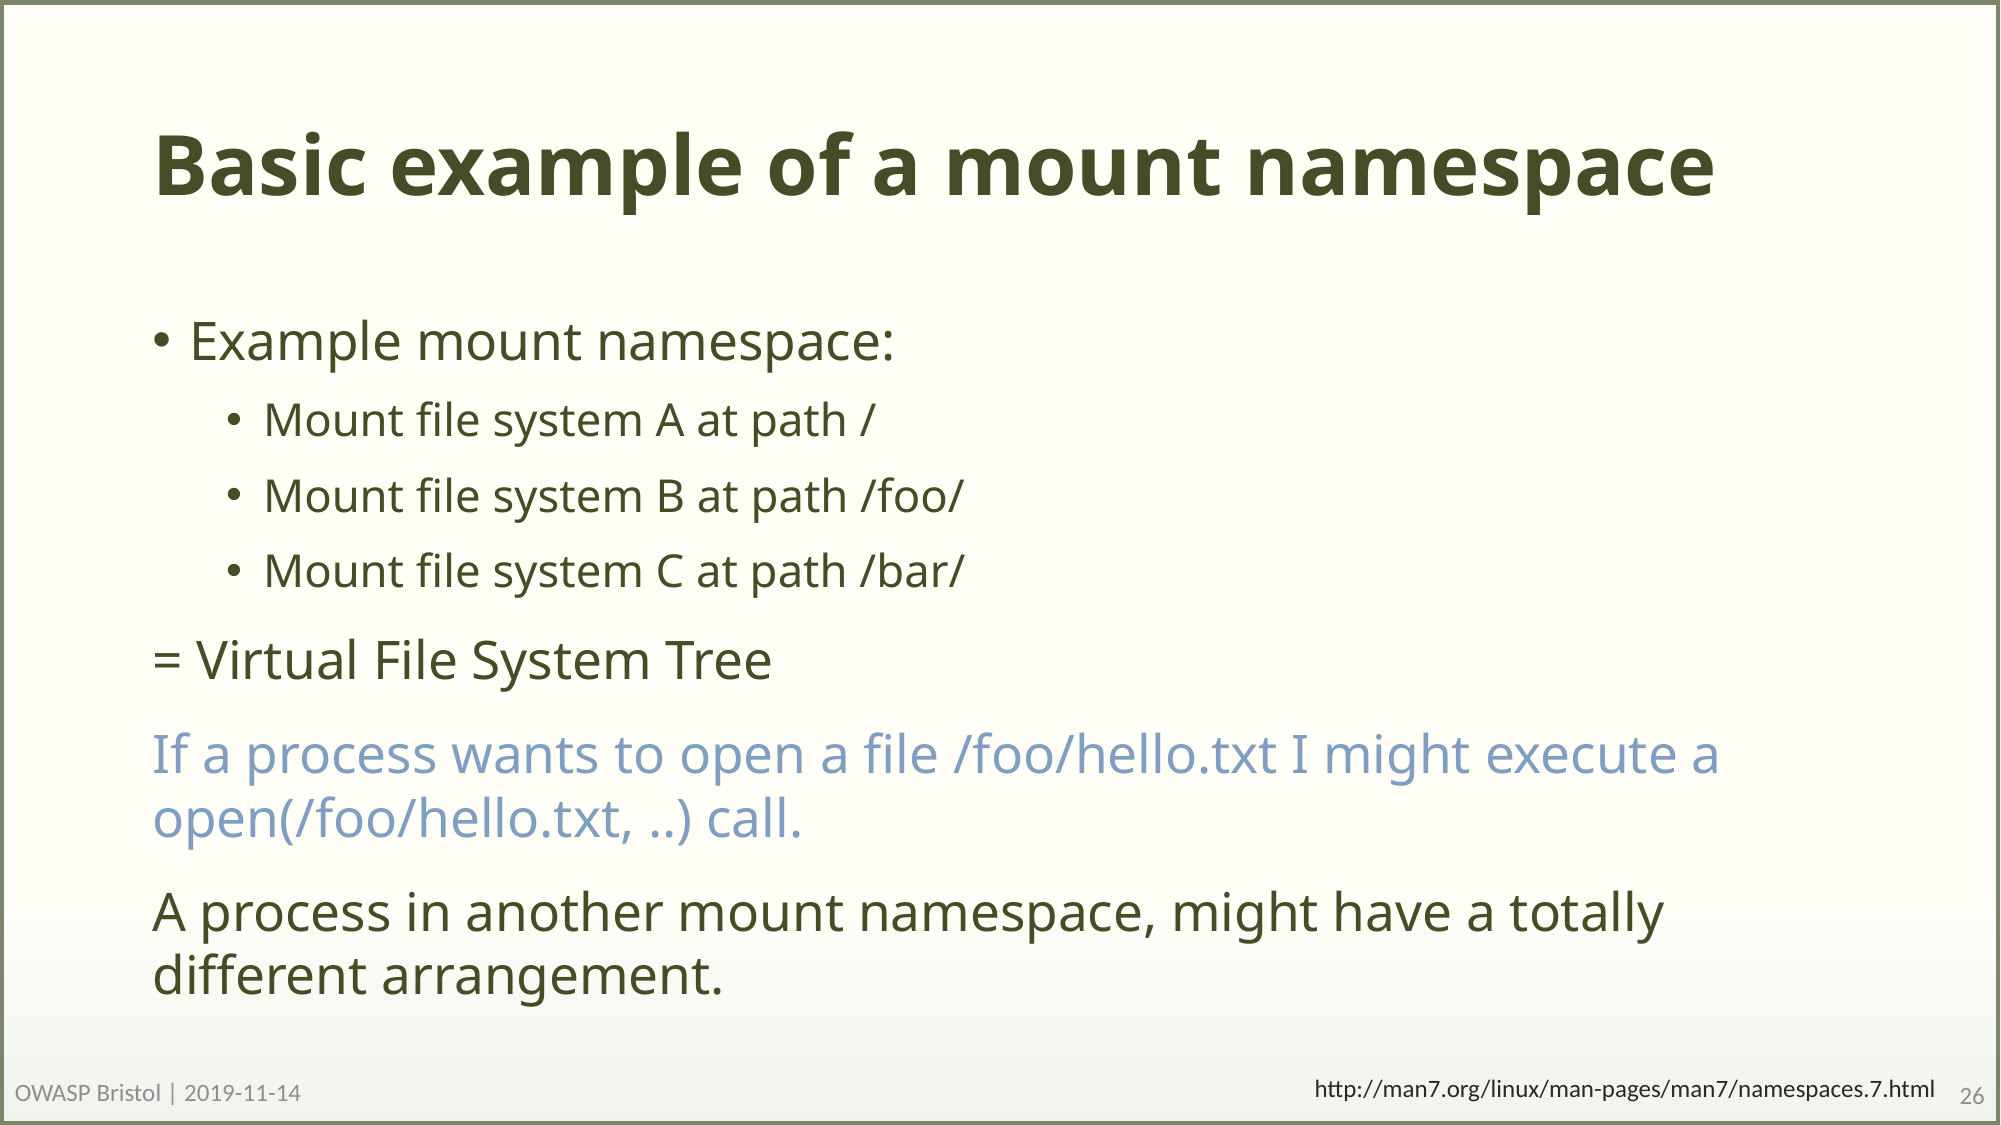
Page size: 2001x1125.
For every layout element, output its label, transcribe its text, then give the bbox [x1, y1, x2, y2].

list Example mount namespace: Mount file system A at path / Mount file system B at path /foo/ Mount file system C at path /bar/ = Virtual File System Tree If a process wants to open a file /foo/hello.txt I might execute a open(/foo/hello.txt, ..) call. A process in another mount namespace, might have a totally different arrangement. [137, 299, 1863, 1014]
slide_number 26 [1550, 1065, 2000, 1125]
footer OWASP Bristol | 2019-11-14 [0, 1061, 675, 1121]
title Basic example of a mount namespace [137, 59, 1863, 278]
text_box http://man7.org/linux/man-pages/man7/namespaces.7.html [1299, 1065, 1958, 1110]
